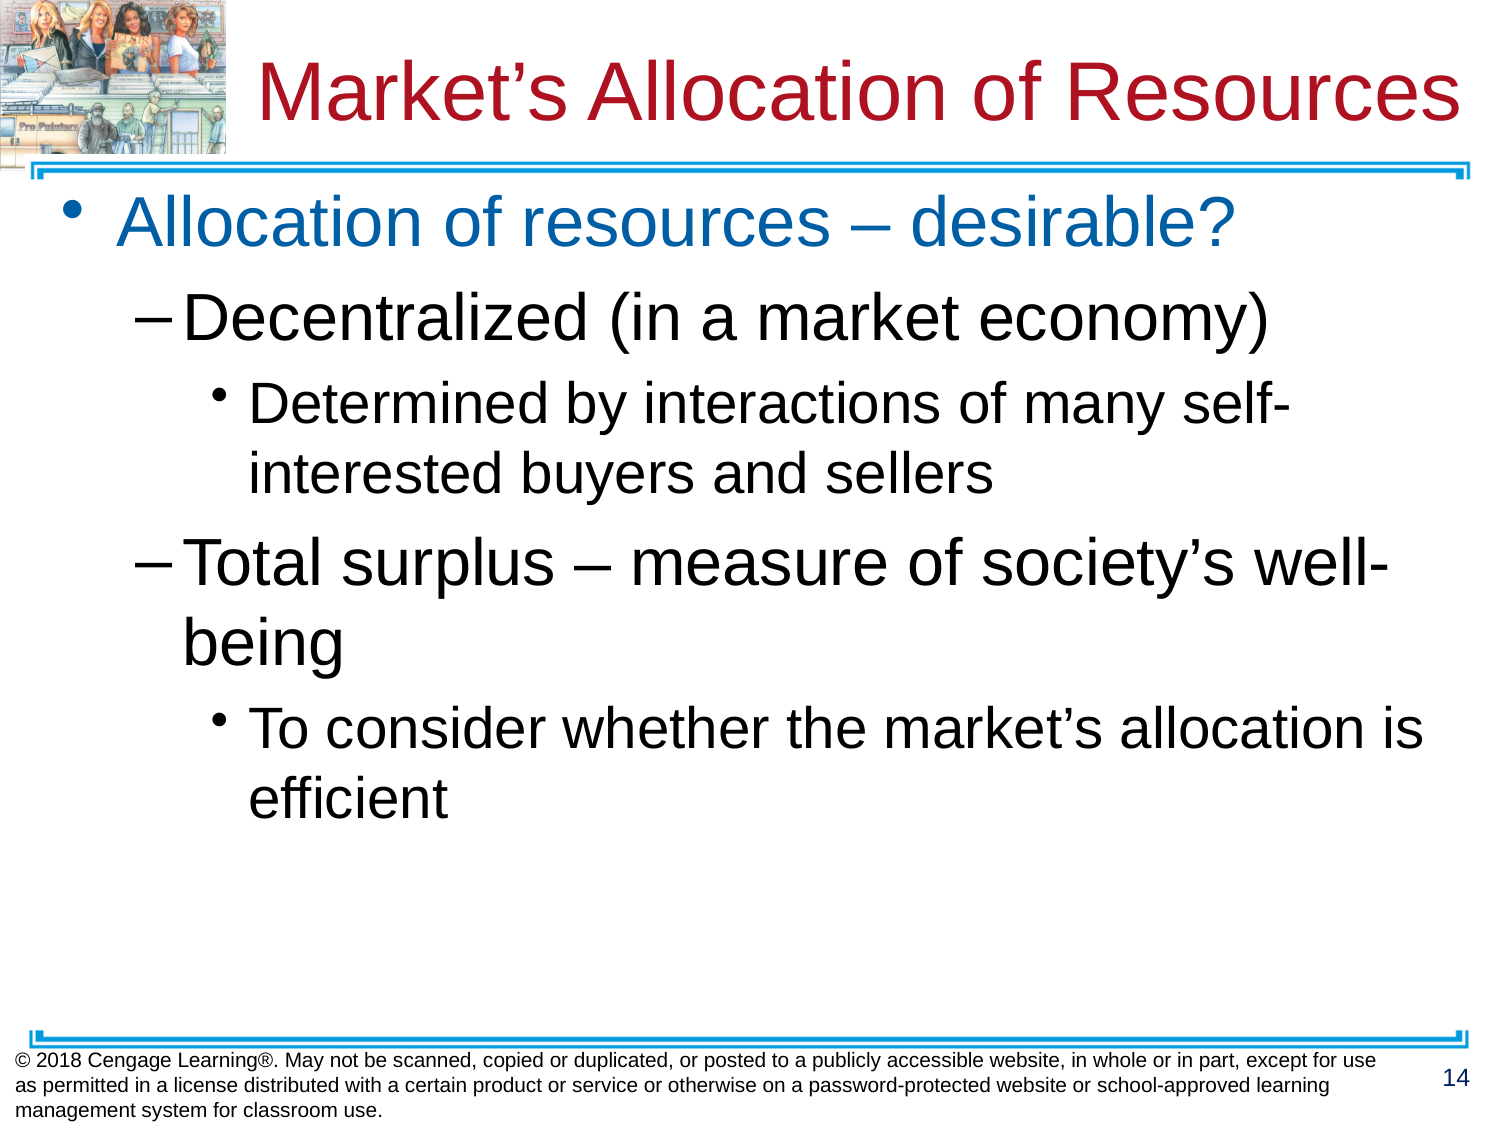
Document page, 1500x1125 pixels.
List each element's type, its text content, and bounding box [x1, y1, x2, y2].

footer © 2018 Cengage Learning®. May not be scanned, copied or duplicated, or posted to a publicly accessible website, in whole or in part, except for use as permitted in a license distributed with a certain product or service or otherwise on a password-protected website or school-approved learning management system for classroom use. [0, 1043, 1412, 1125]
picture [25, 1024, 45, 1043]
picture [1455, 1024, 1475, 1053]
list Allocation of resources – desirable? Decentralized (in a market economy) Determined by interactions of many self-interested buyers and sellers Total surplus – measure of society’s well-being To consider whether the market’s allocation is efficient [45, 168, 1455, 1055]
title Market’s Allocation of Resources [219, 16, 1500, 158]
slide_number 14 [1412, 1052, 1500, 1117]
picture [0, 0, 1475, 186]
